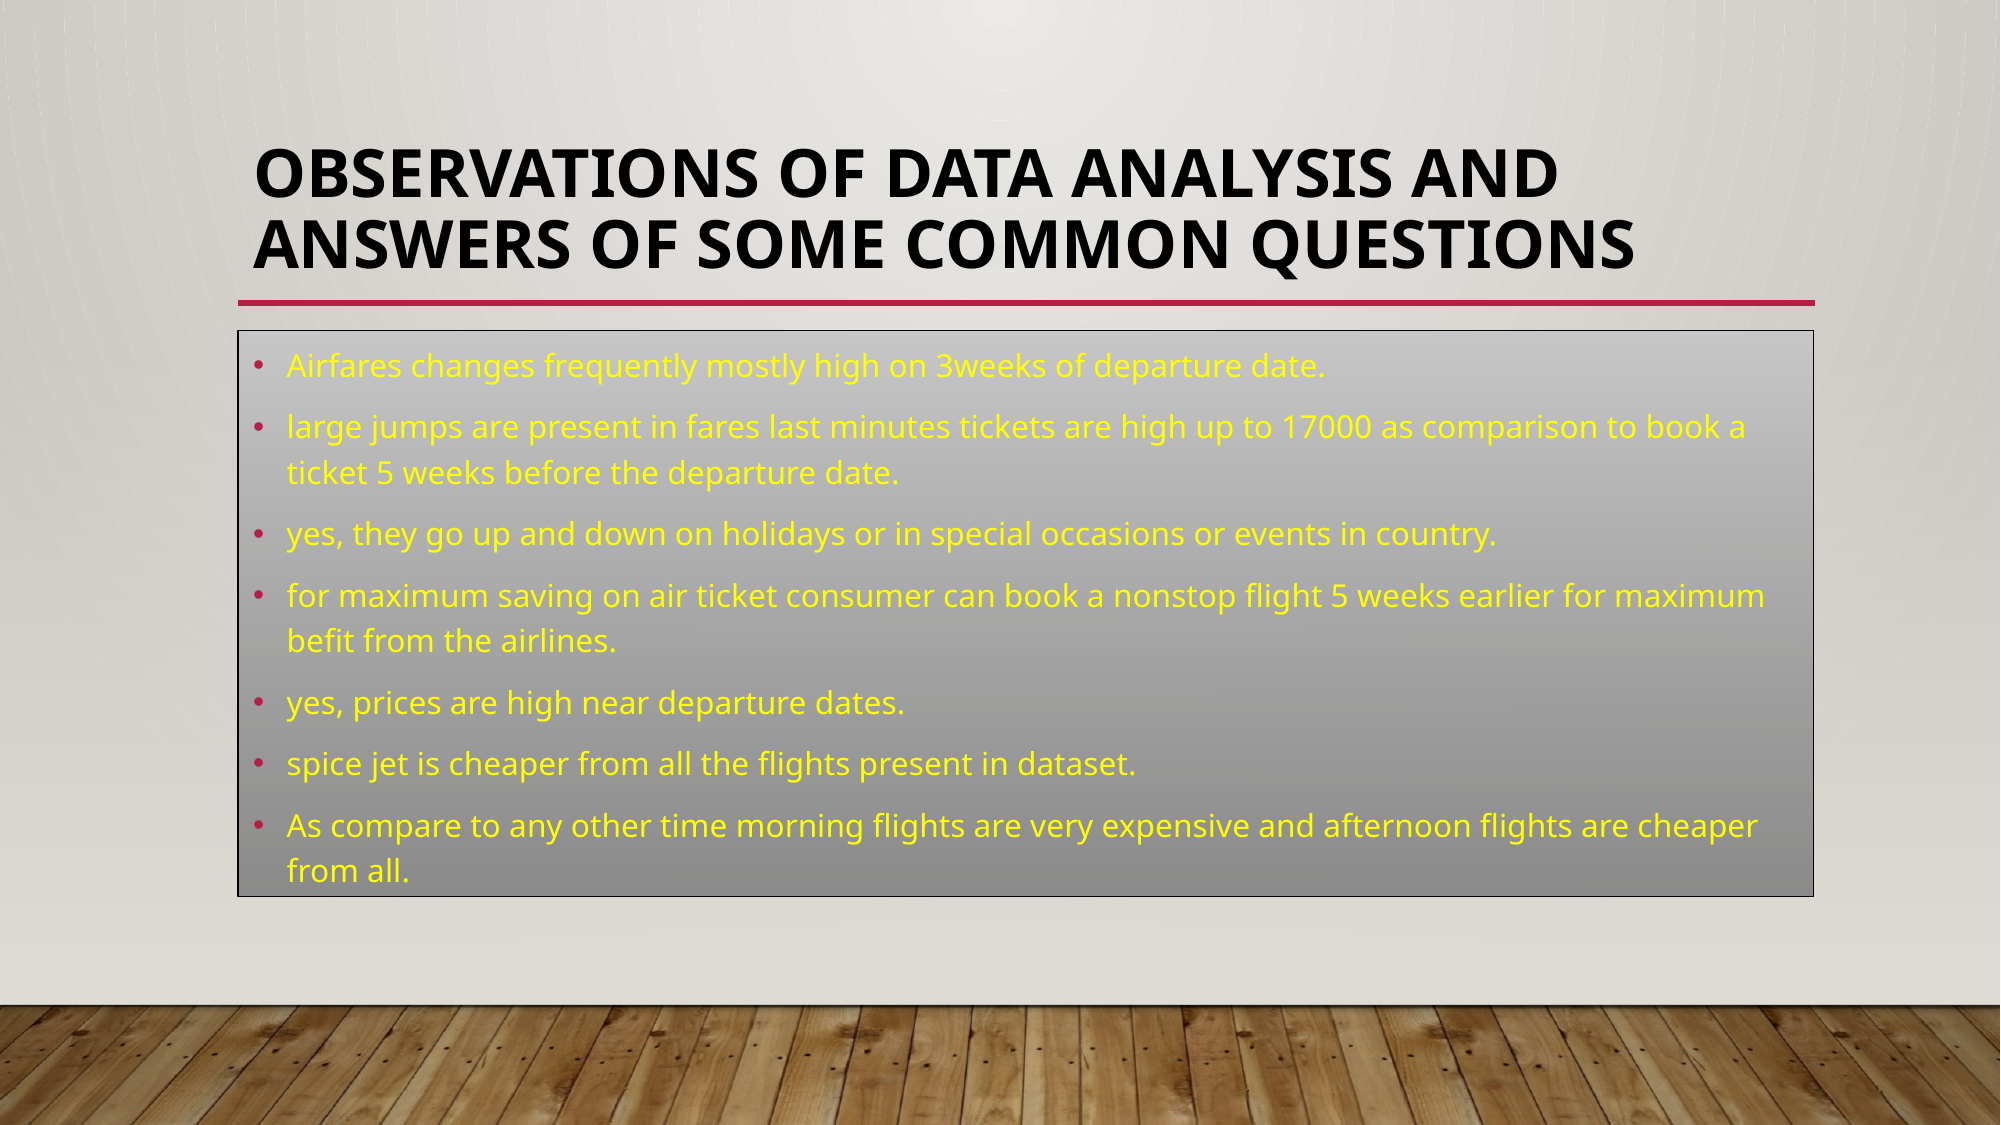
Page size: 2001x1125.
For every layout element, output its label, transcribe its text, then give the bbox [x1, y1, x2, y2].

title Observations of data analysis and answers of some common questions [238, 131, 1814, 305]
list Airfares changes frequently mostly high on 3weeks of departure date. large jumps are present in fares last minutes tickets are high up to 17000 as comparison to book a ticket 5 weeks before the departure date. yes, they go up and down on holidays or in special occasions or events in country. for maximum saving on air ticket consumer can book a nonstop flight 5 weeks earlier for maximum befit from the airlines. yes, prices are high near departure dates. spice jet is cheaper from all the flights present in dataset. As compare to any other time morning flights are very expensive and afternoon flights are cheaper from all. [237, 330, 1814, 897]
picture [0, 1005, 2000, 1125]
